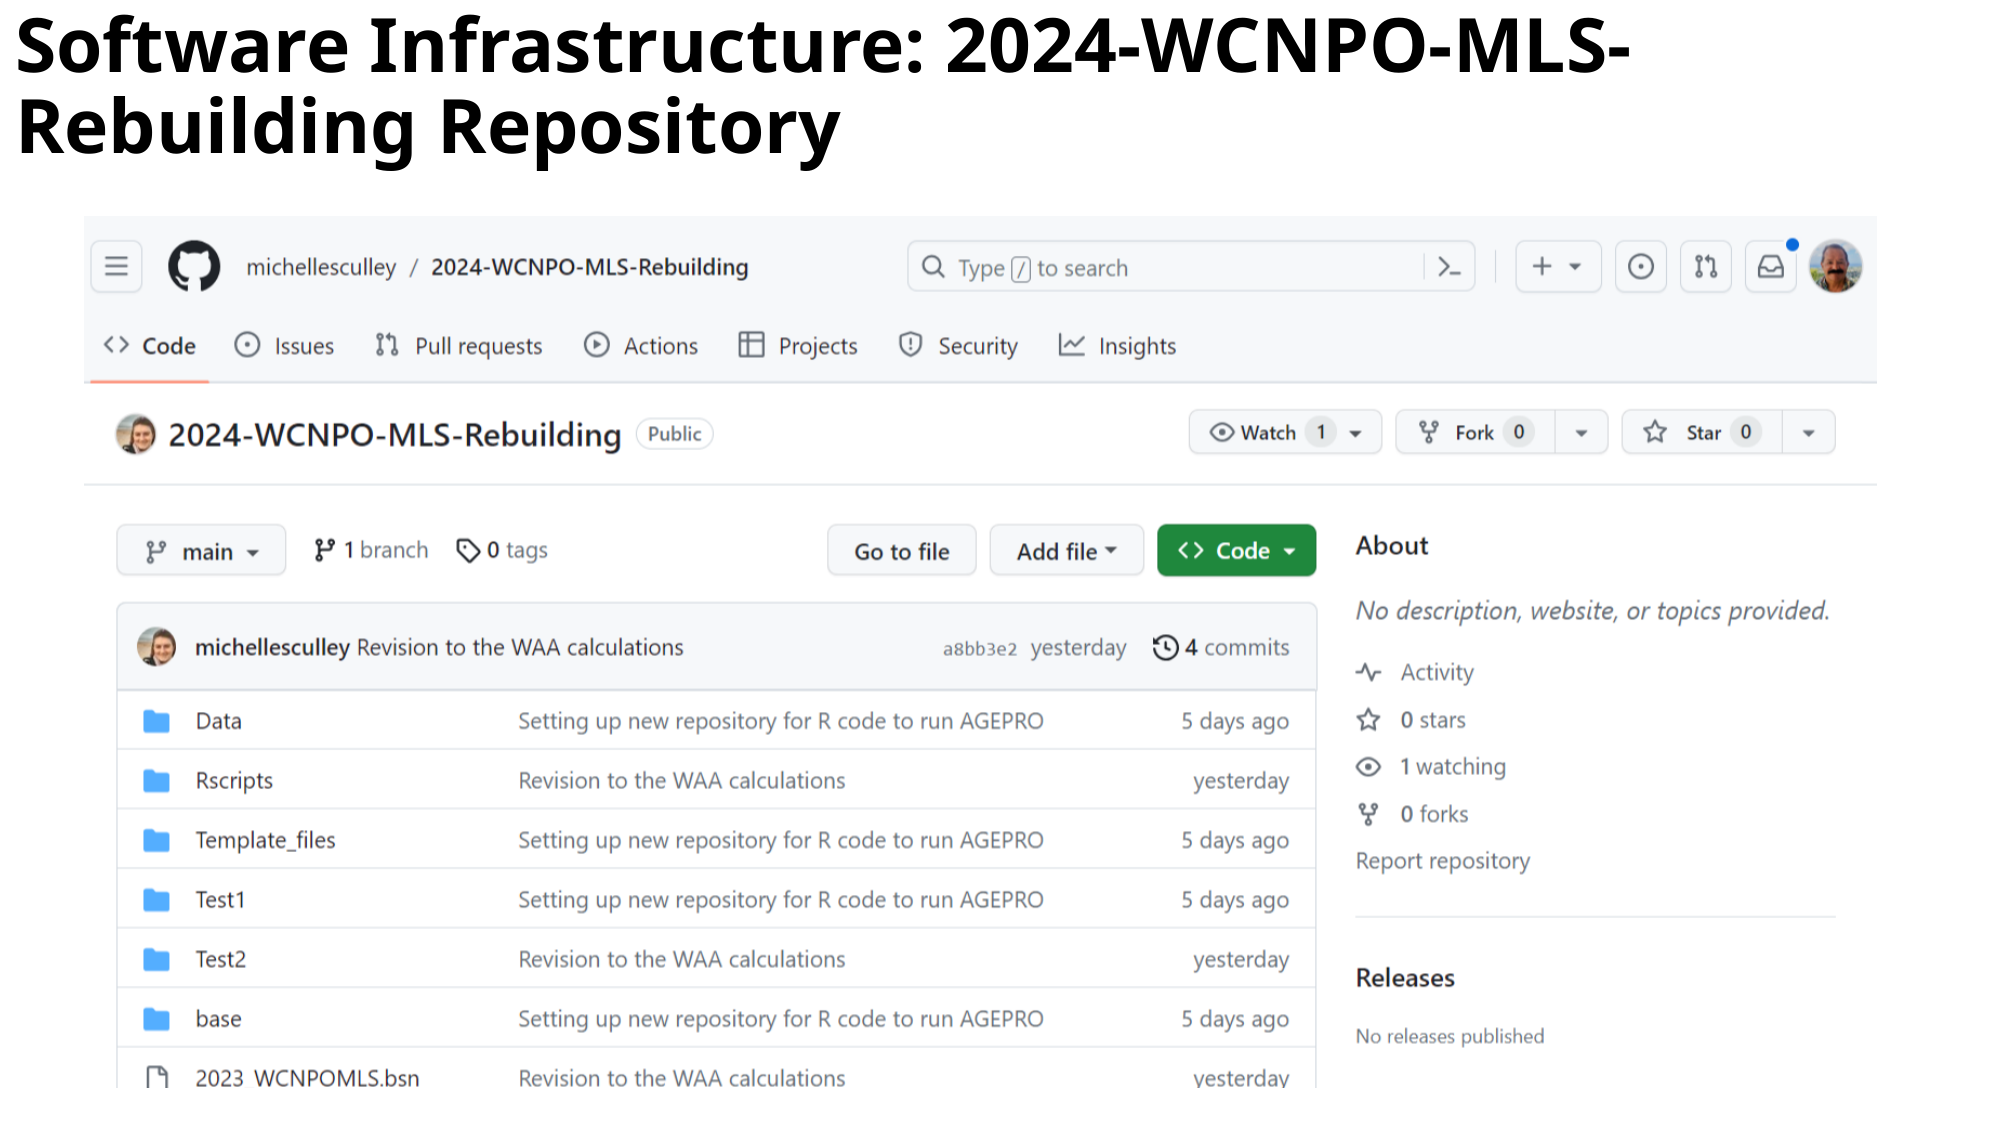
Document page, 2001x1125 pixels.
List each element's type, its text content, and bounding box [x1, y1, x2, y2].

title Software Infrastructure: 2024-WCNPO-MLS-Rebuilding Repository [0, 0, 2000, 179]
picture [84, 216, 1877, 1088]
